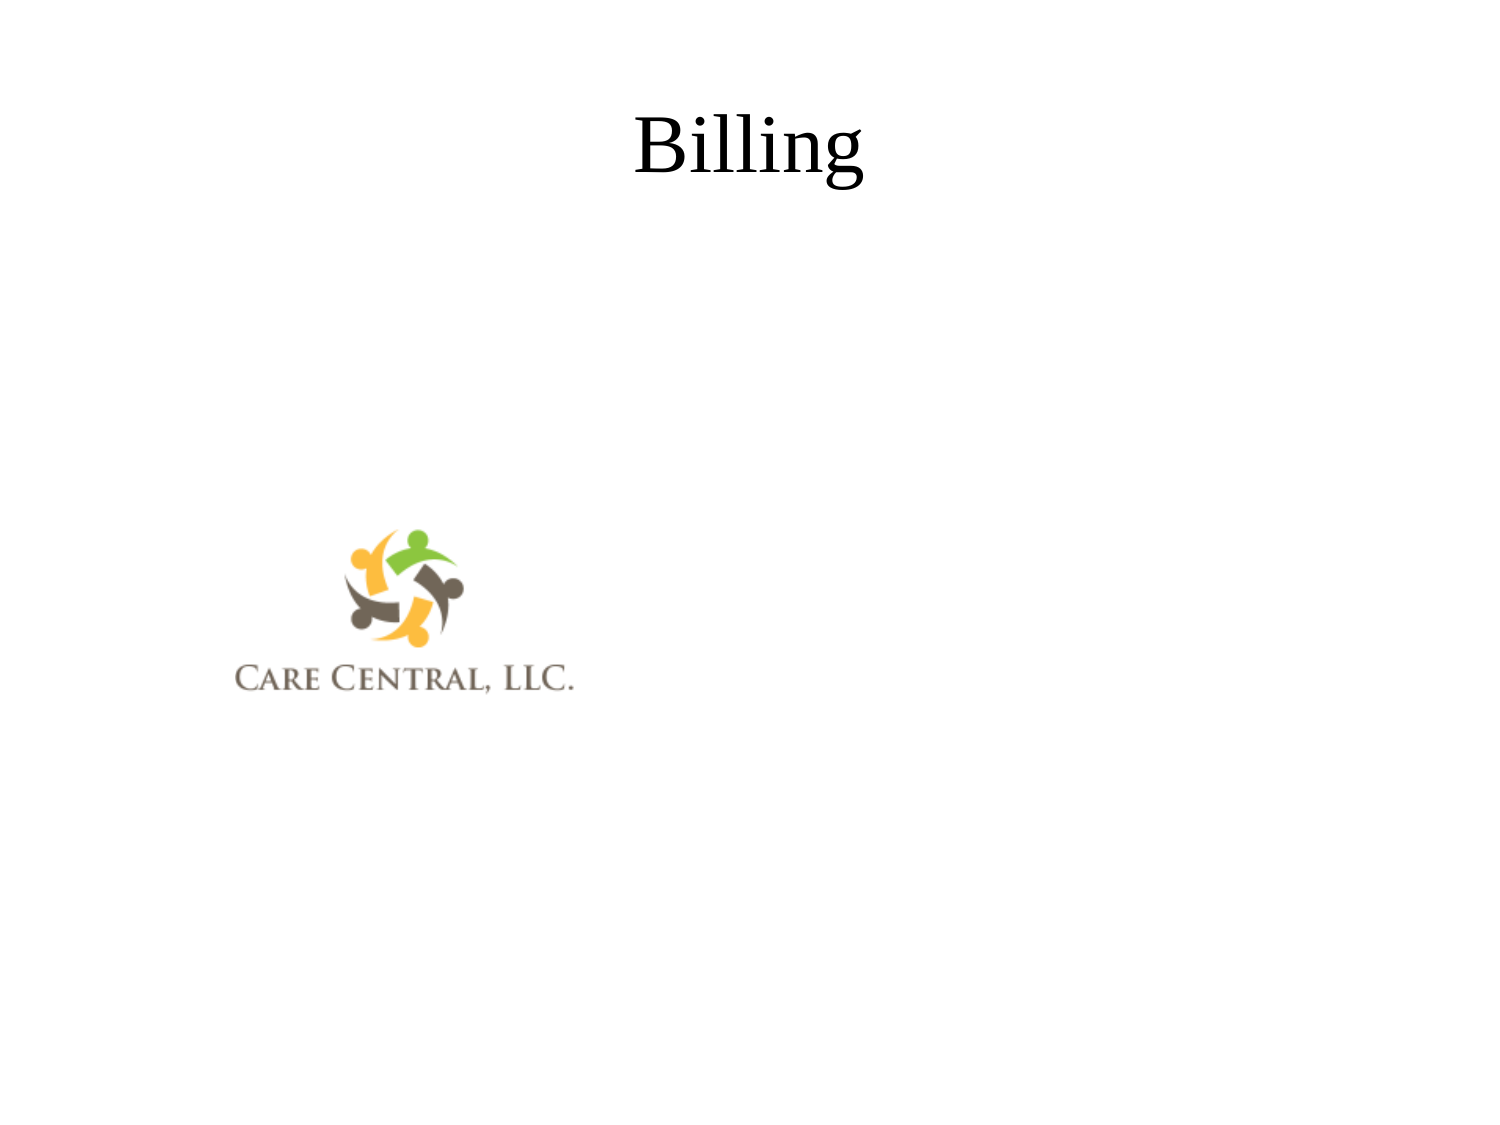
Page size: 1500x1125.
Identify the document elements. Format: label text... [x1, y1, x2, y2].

title Billing [75, 45, 1425, 233]
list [235, 503, 577, 764]
